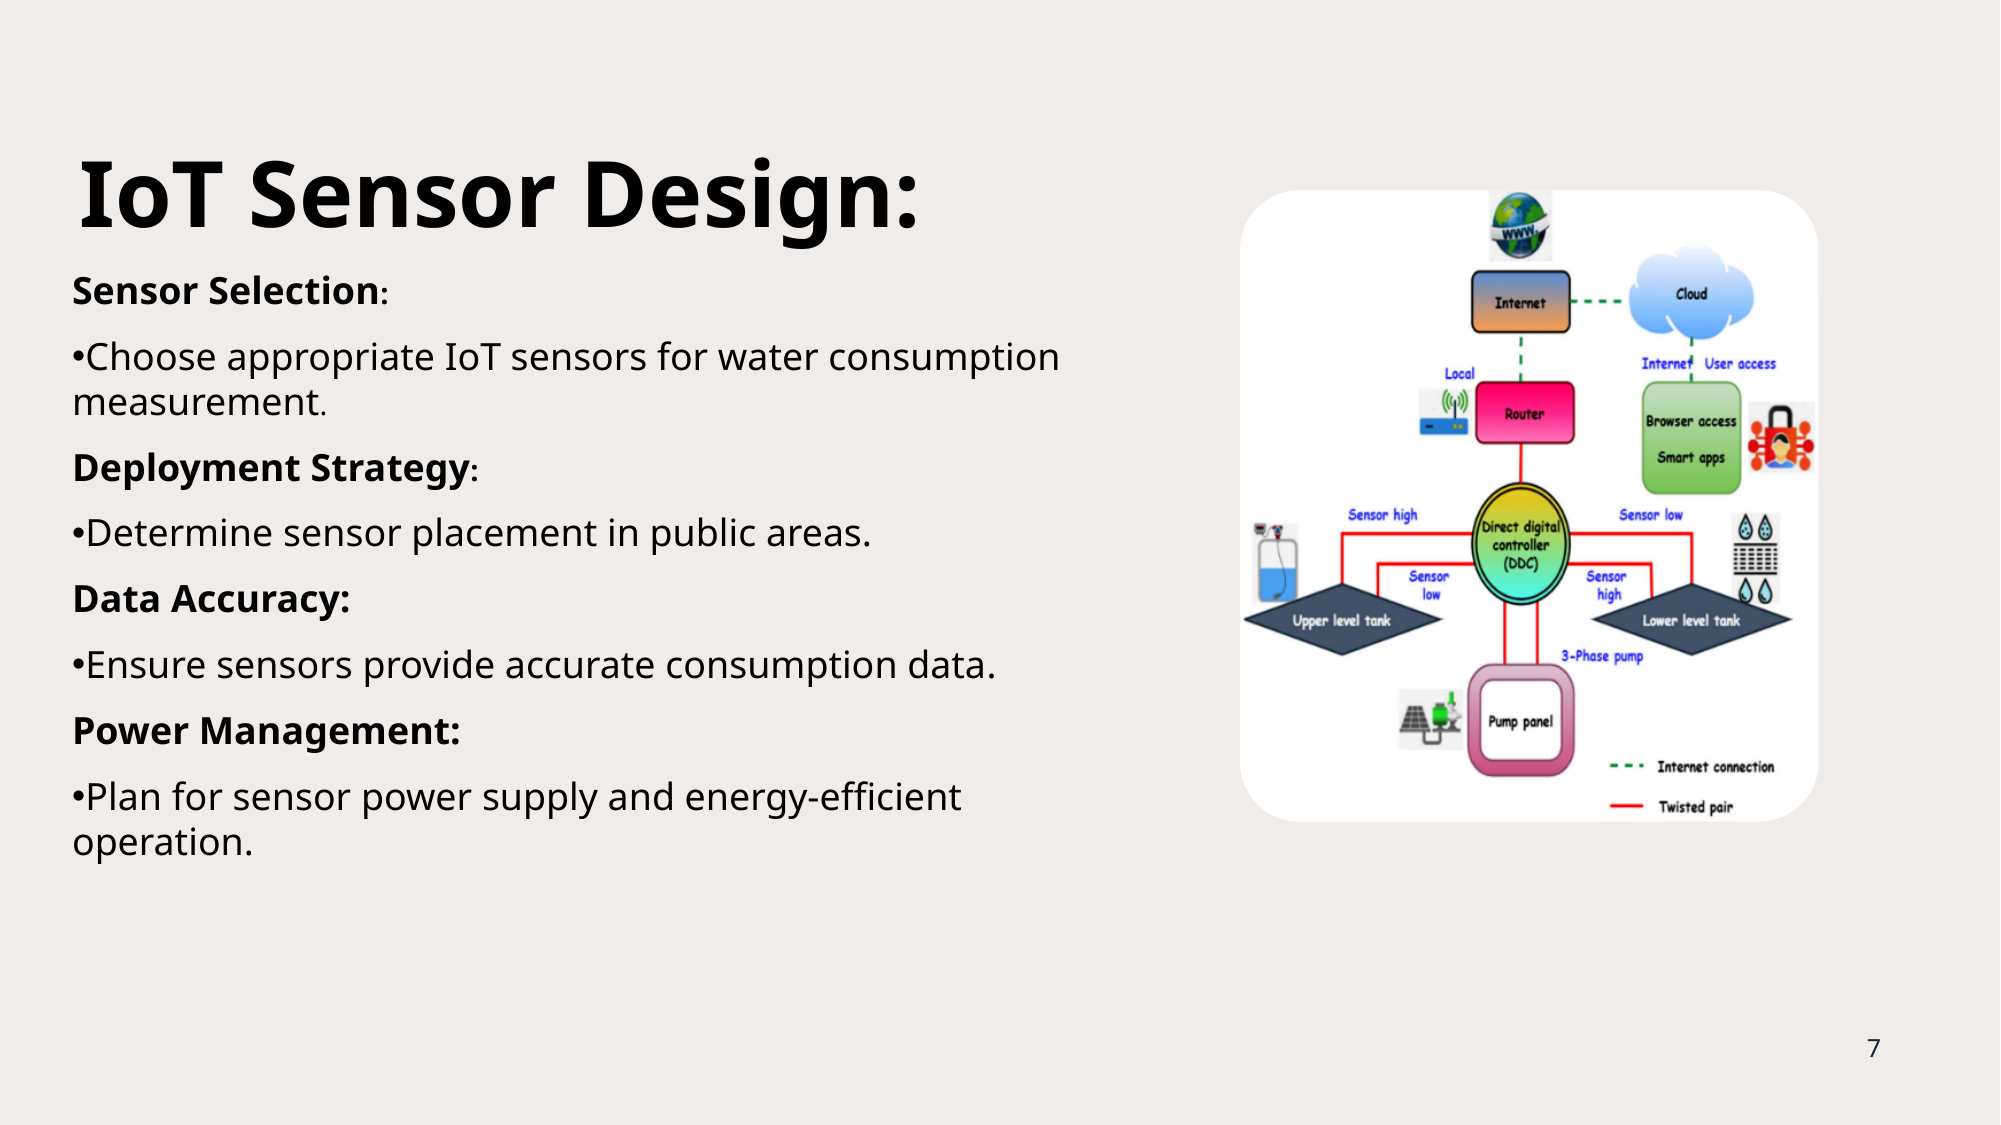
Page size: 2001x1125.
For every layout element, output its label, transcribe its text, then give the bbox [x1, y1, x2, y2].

picture [1239, 190, 1819, 822]
list IoT Sensor Design: Sensor Selection: Choose appropriate IoT sensors for water consumption measurement. Deployment Strategy: Determine sensor placement in public areas. Data Accuracy: Ensure sensors provide accurate consumption data. Power Management: Plan for sensor power supply and energy-efficient operation. [57, 128, 1103, 355]
slide_number 7 [1836, 1020, 1912, 1080]
